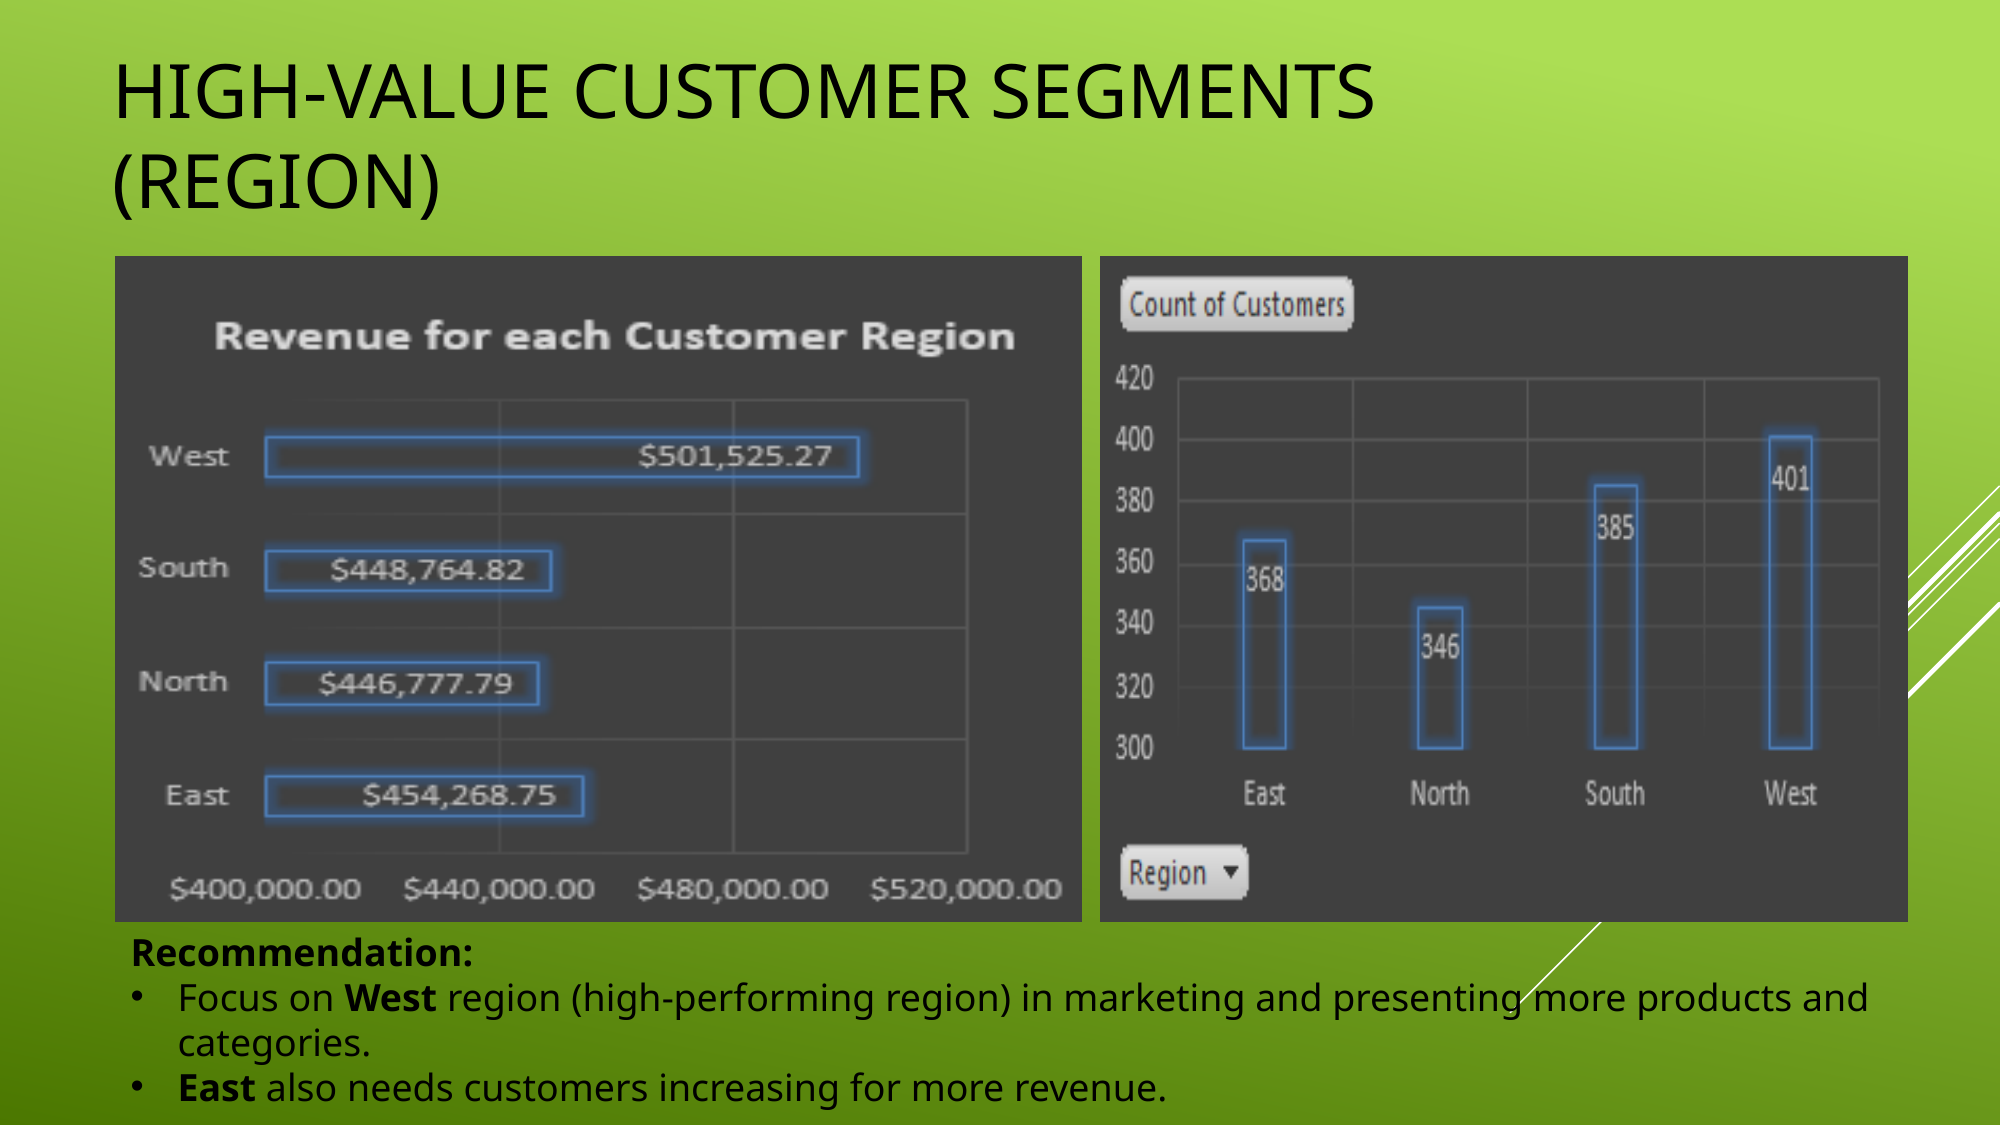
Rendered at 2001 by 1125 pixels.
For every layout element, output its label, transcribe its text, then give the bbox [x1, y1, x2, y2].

text_box Recommendation: Focus on West region (high-performing region) in marketing and presenting more products and categories. East also needs customers increasing for more revenue. [115, 921, 1908, 1116]
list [115, 256, 1082, 922]
title High-Value Customer Segments (Region) [97, 9, 1498, 257]
picture [1099, 256, 1908, 922]
